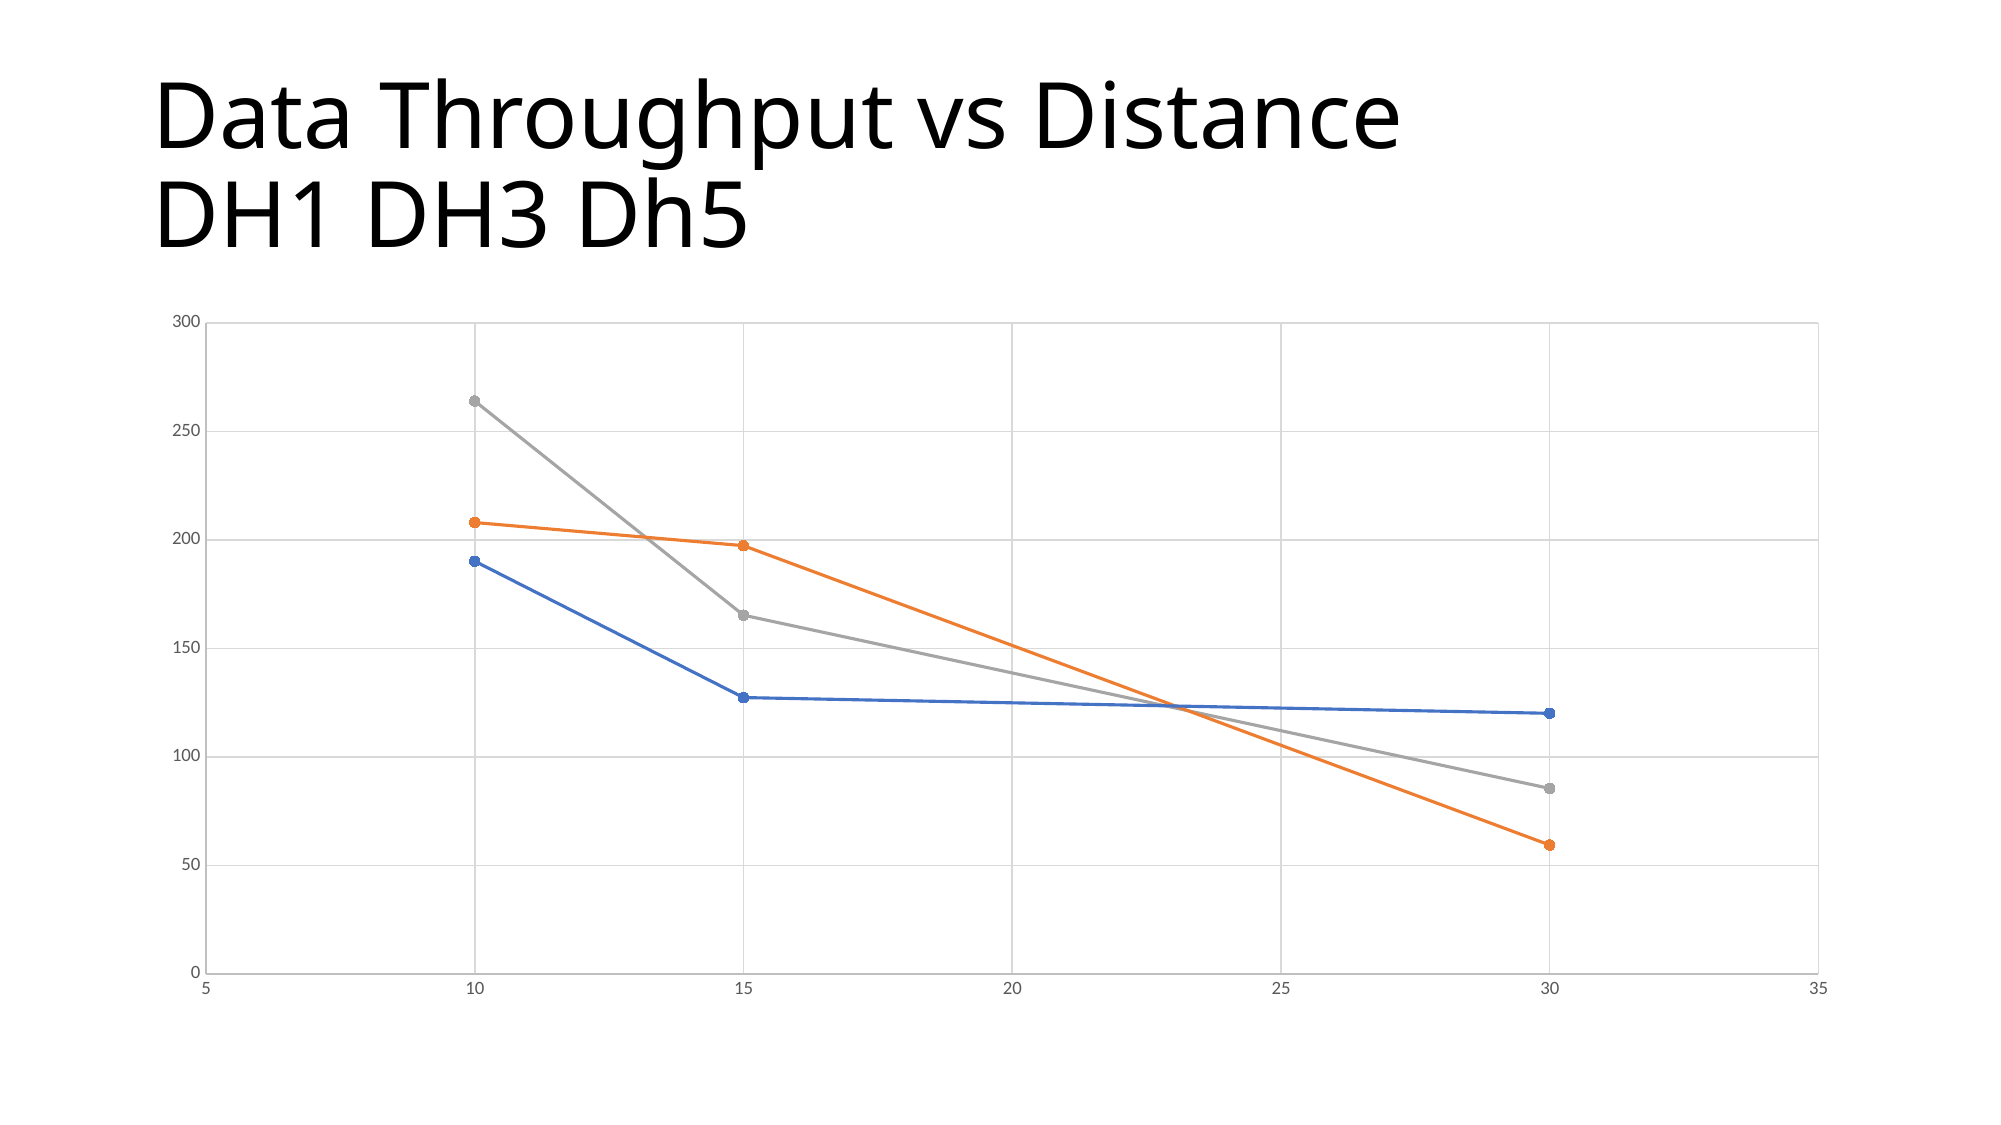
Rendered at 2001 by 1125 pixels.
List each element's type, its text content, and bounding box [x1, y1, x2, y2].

chart [137, 299, 1863, 1014]
title Data Throughput vs Distance DH1 DH3 Dh5 [137, 59, 1863, 278]
